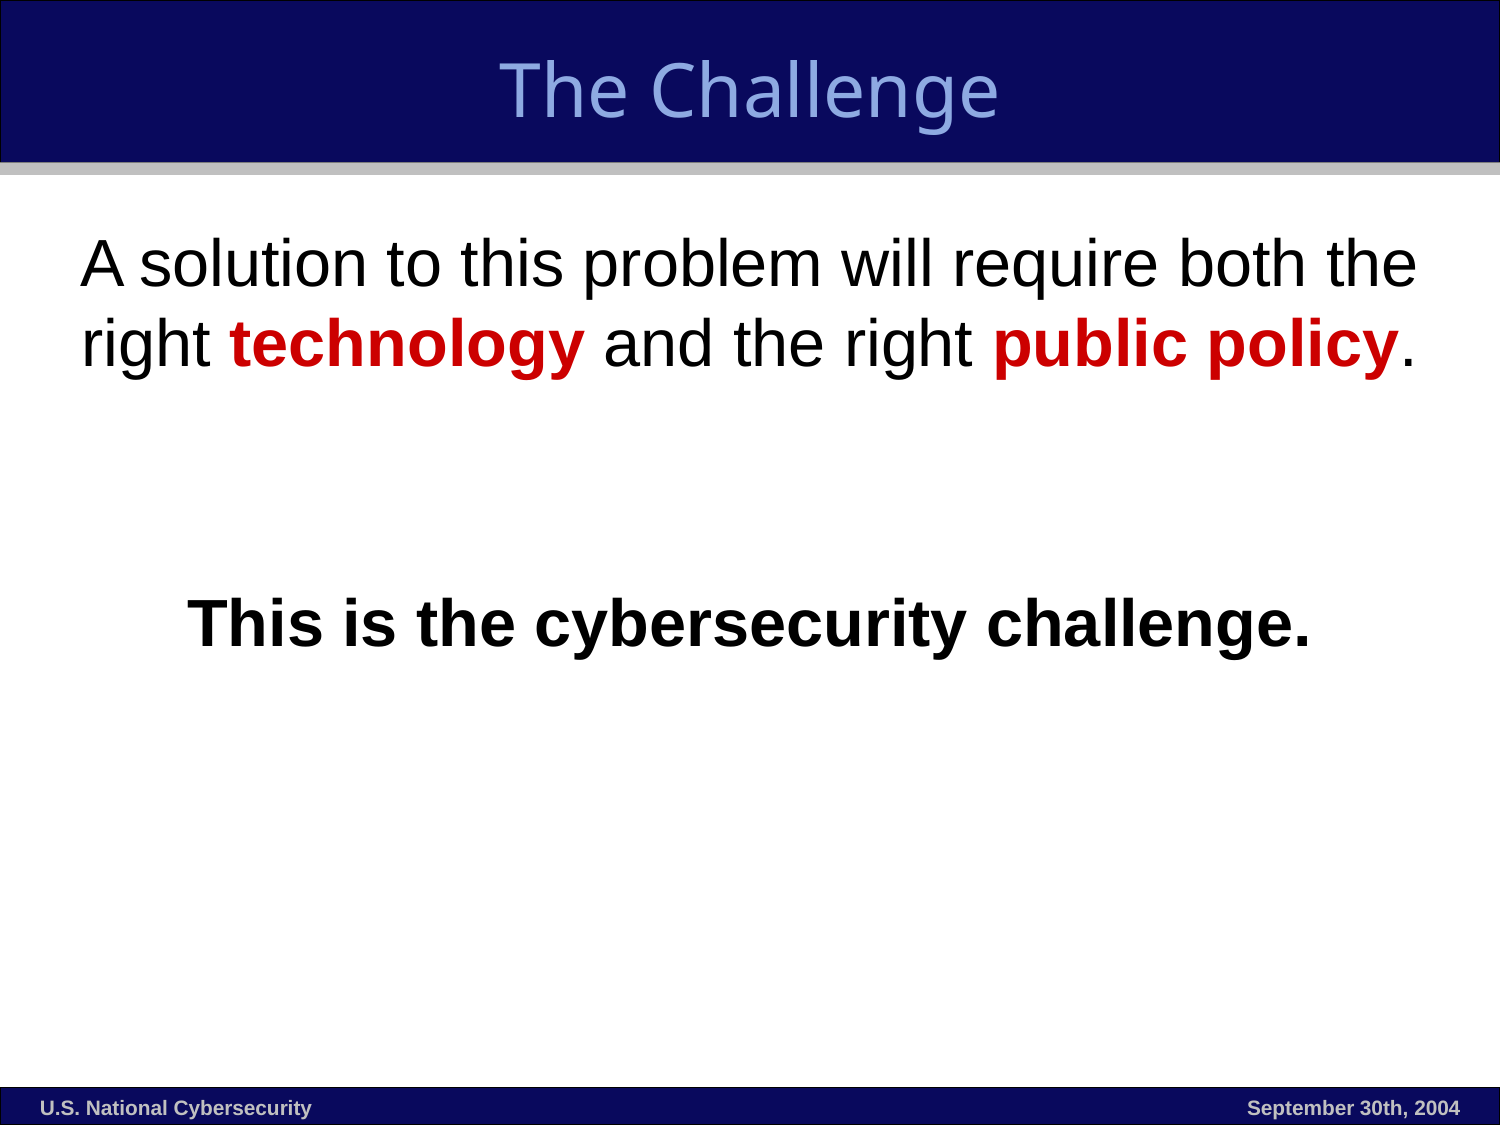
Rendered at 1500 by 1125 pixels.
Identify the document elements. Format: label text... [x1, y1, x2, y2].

list A solution to this problem will require both the right technology and the right public policy. This is the cybersecurity challenge. [62, 212, 1438, 1075]
title The Challenge [75, 0, 1425, 175]
footer U.S. National Cybersecurity [24, 1087, 513, 1125]
